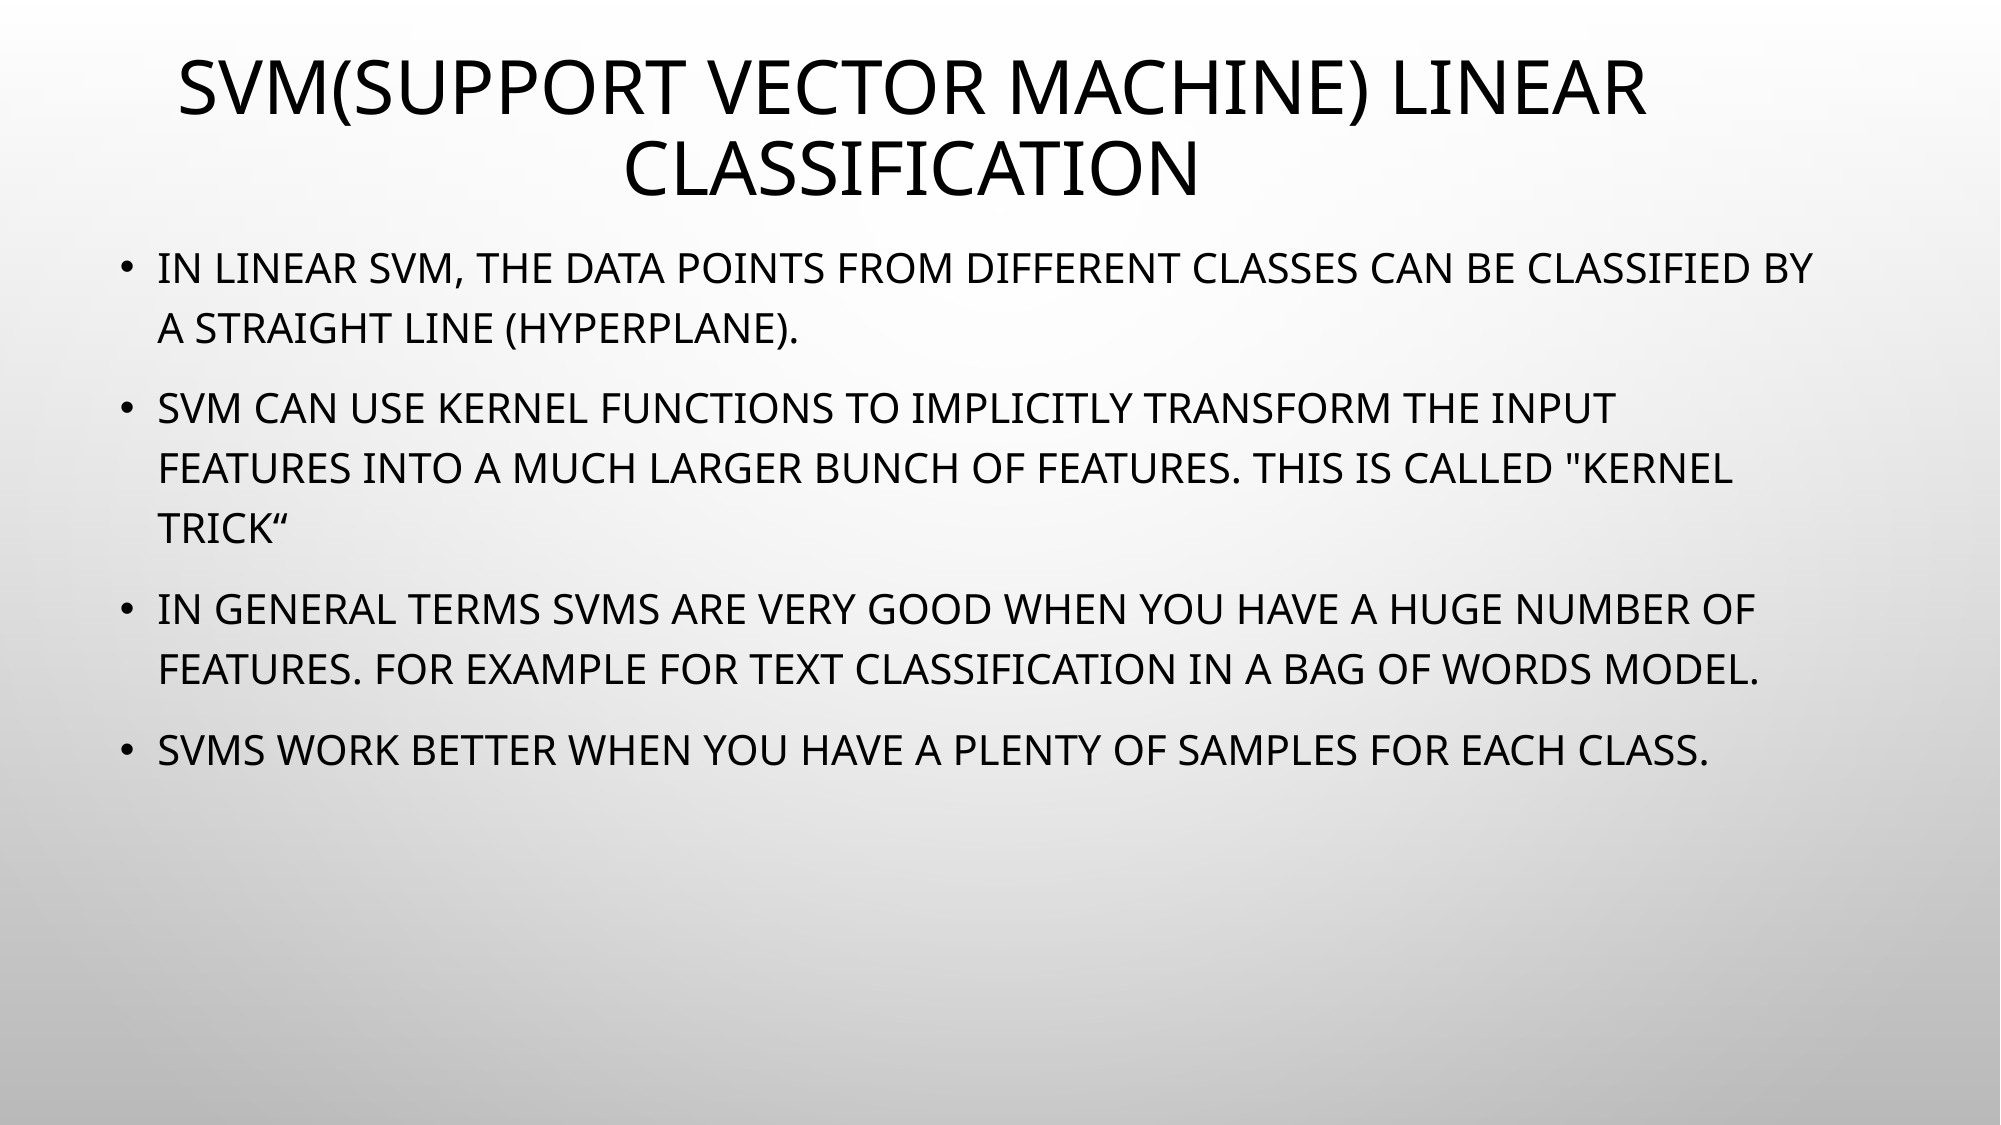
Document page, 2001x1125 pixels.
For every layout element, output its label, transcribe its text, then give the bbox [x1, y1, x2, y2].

list In linear SVM, the data points from different classes can be classified by a straight line (hyperplane). SVM can use kernel functions to implicitly transform the input features into a much larger bunch of features. this is called "kernel trick“ In general terms SVMs are very good when you have a huge number of features. For example for text classification in a bag of words model. SVMs work better when you have a plenty of samples for each class. [104, 223, 1830, 944]
title SVM(support vector machine) linear classification [62, 0, 1764, 262]
picture [0, 0, 2000, 1125]
